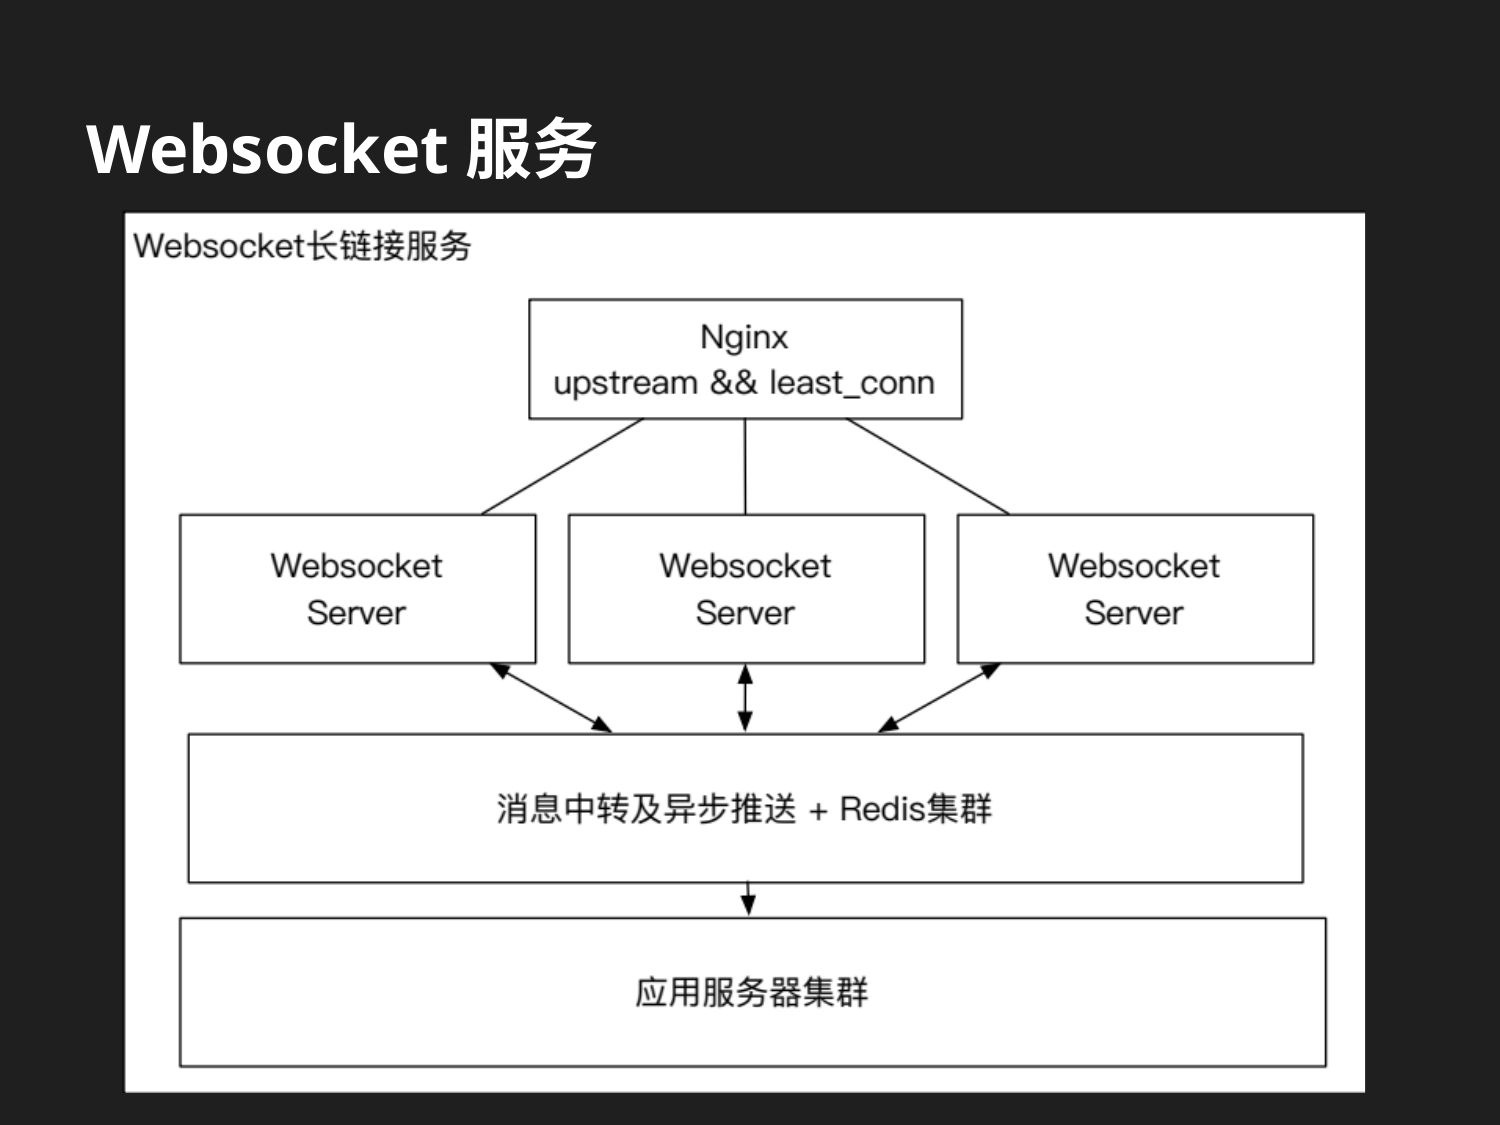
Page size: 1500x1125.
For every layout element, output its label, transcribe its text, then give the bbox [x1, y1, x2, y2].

picture [121, 209, 1366, 1094]
text_box Websocket服务 [70, 91, 1155, 194]
